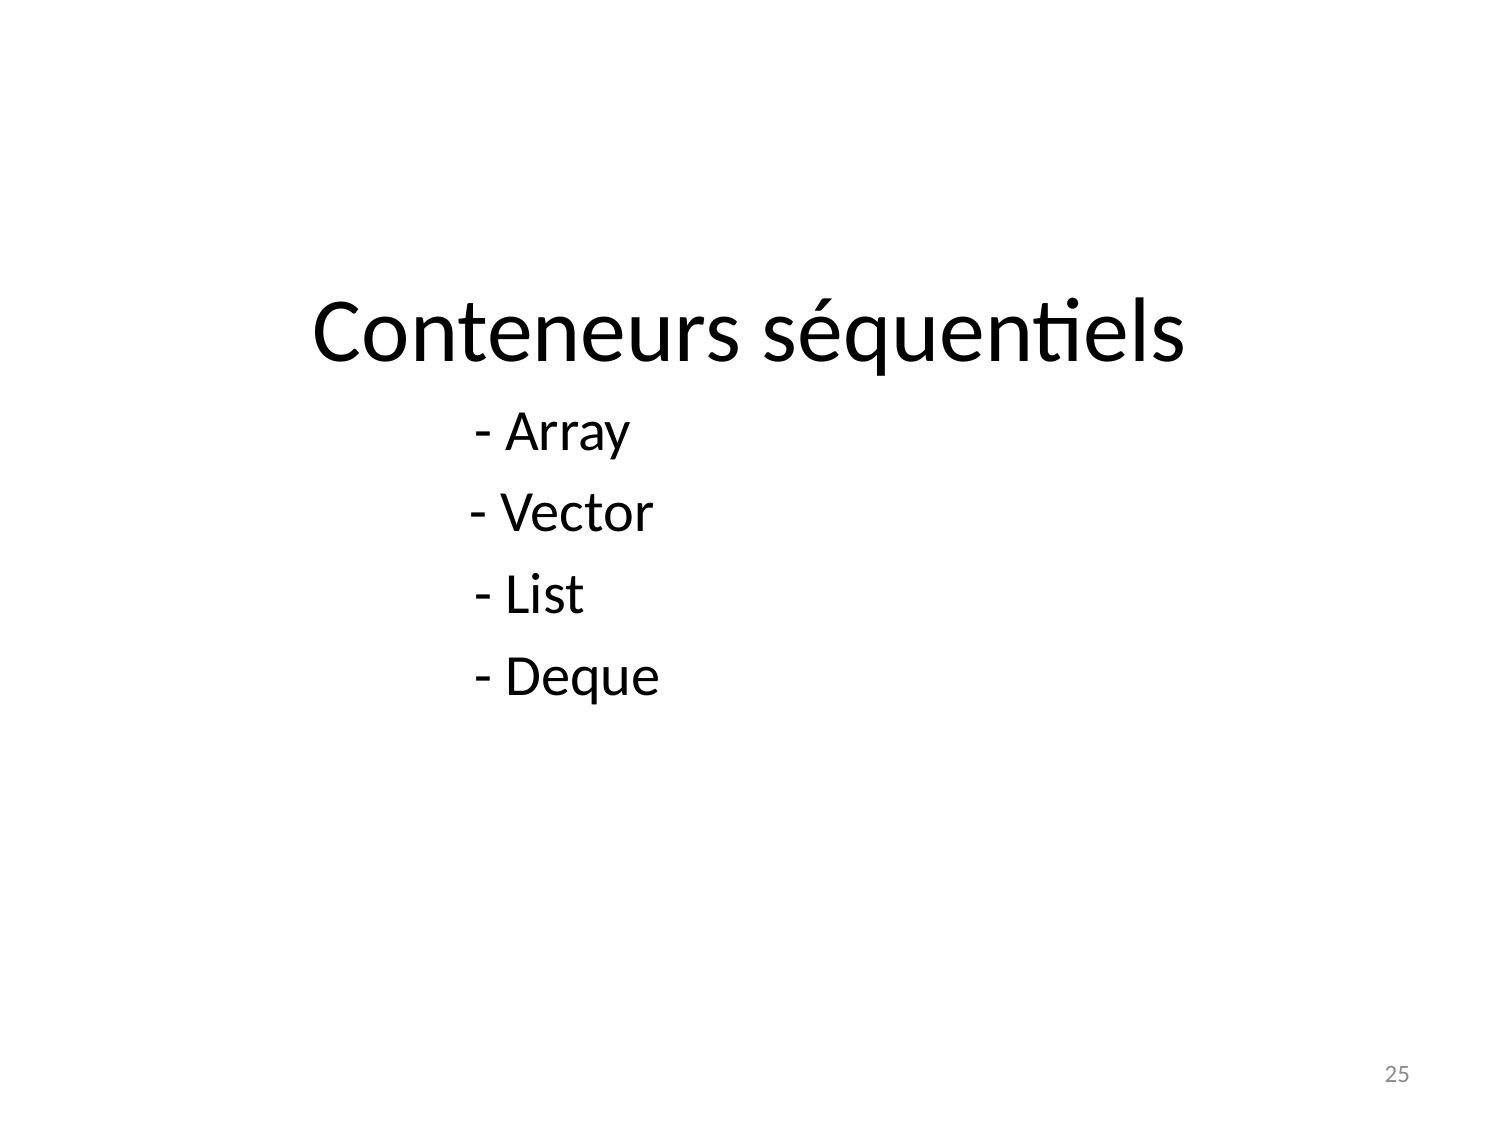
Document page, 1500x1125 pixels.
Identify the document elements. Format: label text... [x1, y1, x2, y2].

slide_number 25 [1074, 1042, 1425, 1103]
list Conteneurs séquentiels - Array - Vector - List - Deque [75, 262, 1425, 1005]
